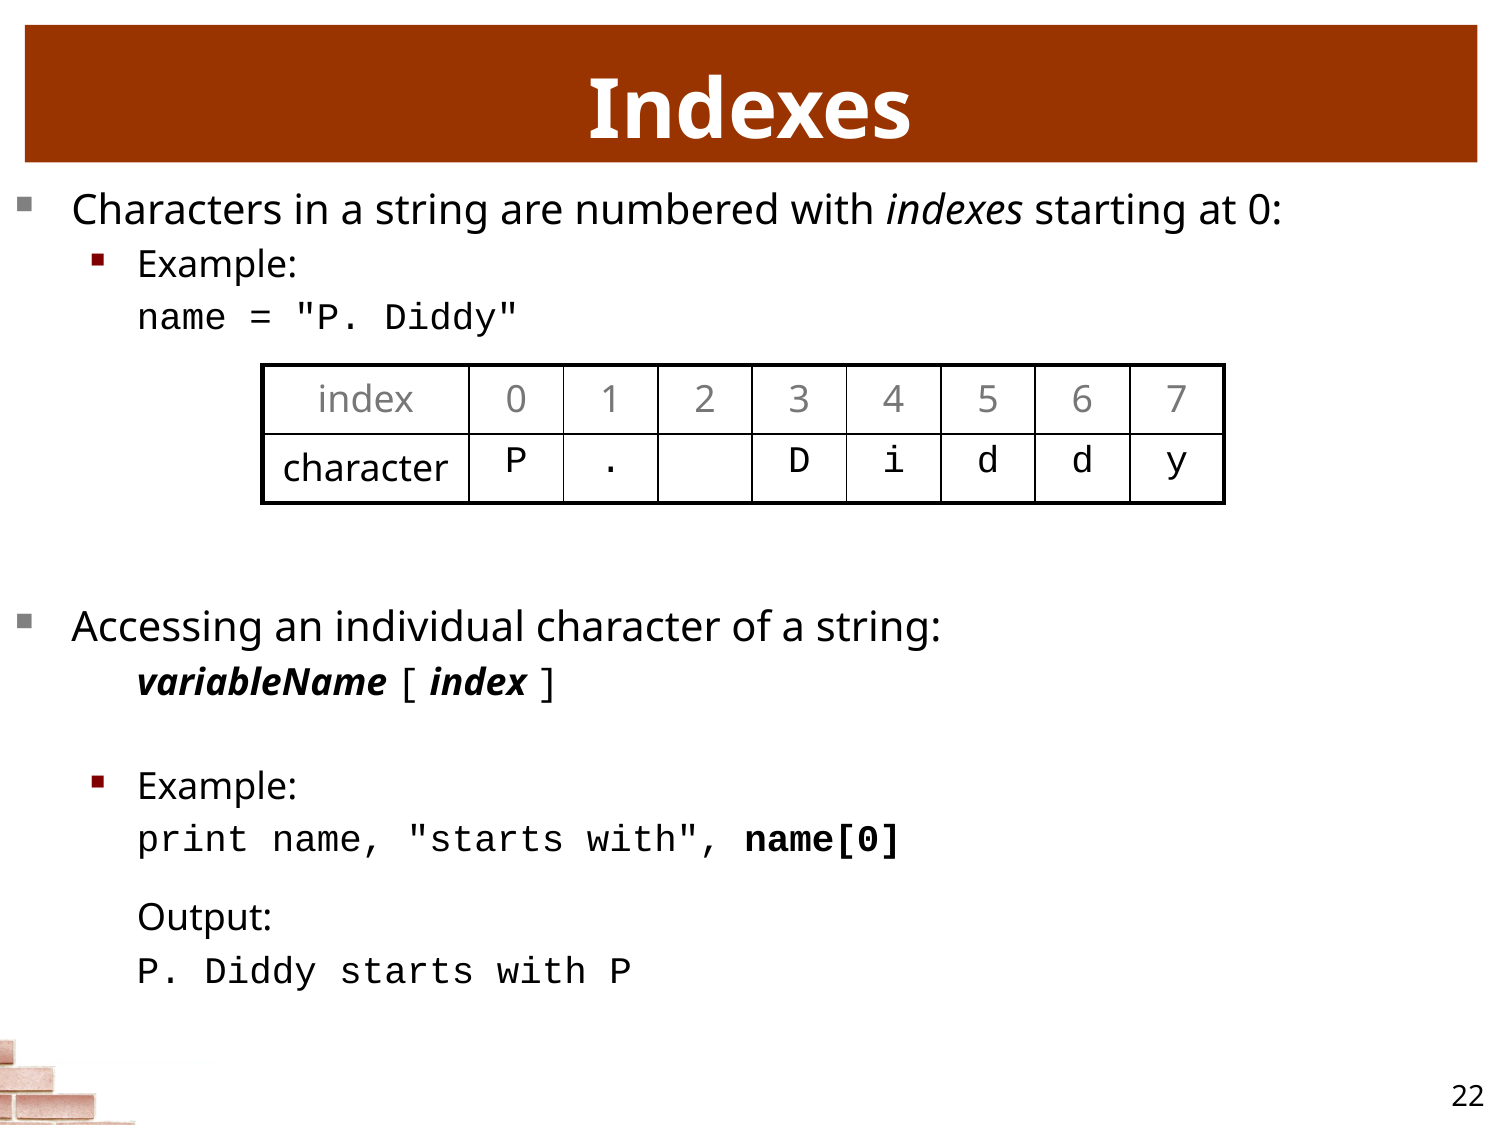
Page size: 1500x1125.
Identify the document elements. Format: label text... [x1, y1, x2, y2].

table_cell . [564, 435, 657, 501]
table_header 4 [847, 367, 940, 433]
table_header 7 [1131, 367, 1222, 433]
table_header 2 [659, 367, 751, 433]
table_cell [659, 435, 751, 501]
table_header 0 [470, 367, 563, 433]
table_cell character [265, 435, 468, 501]
picture [0, 1088, 213, 1125]
table_cell d [942, 435, 1034, 501]
title Indexes [24, 24, 1478, 163]
table_cell i [847, 435, 940, 501]
table_cell P [470, 435, 563, 501]
table_cell d [1036, 435, 1129, 501]
table_header 3 [753, 367, 846, 433]
table_cell D [753, 435, 846, 501]
table_cell y [1131, 435, 1222, 501]
table_header index [265, 367, 468, 433]
table_header 1 [564, 367, 657, 433]
list Characters in a string are numbered with indexes starting at 0: Example: name = "P. Diddy" Accessing an individual character of a string: variableName [ index ] Example: print name, "starts with", name[0] Output: P. Diddy starts with P [0, 174, 1500, 1088]
slide_number 22 [1274, 1088, 1500, 1125]
table_header 6 [1036, 367, 1129, 433]
table_header 5 [942, 367, 1034, 433]
